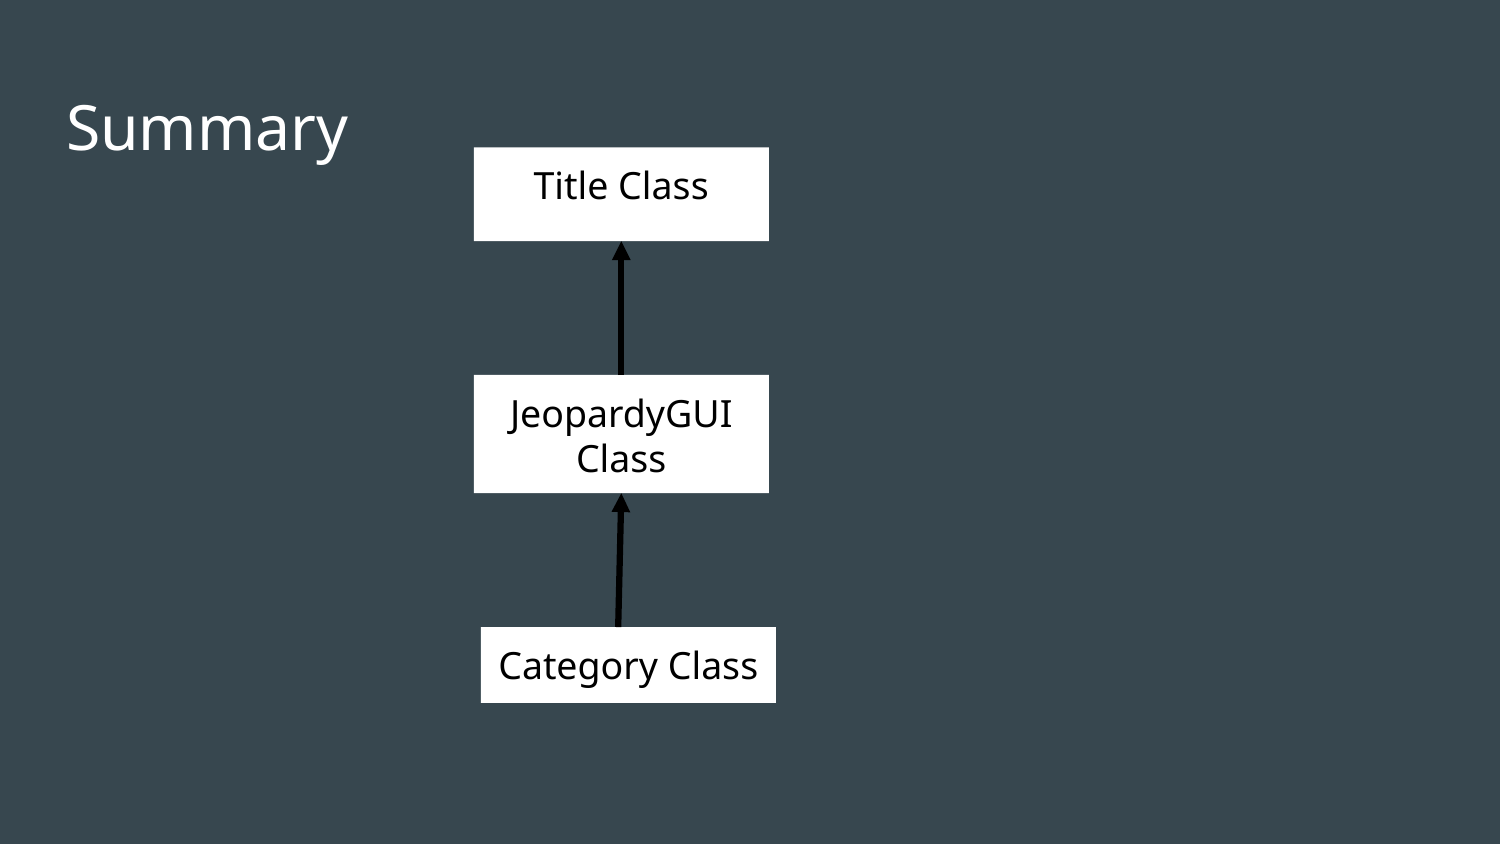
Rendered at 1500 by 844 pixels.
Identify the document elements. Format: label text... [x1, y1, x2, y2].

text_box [617, 493, 622, 628]
text_box JeopardyGUI Class [473, 374, 769, 494]
text_box Title Class [473, 147, 769, 242]
title Summary [51, 72, 1449, 167]
text_box Category Class [480, 627, 776, 703]
